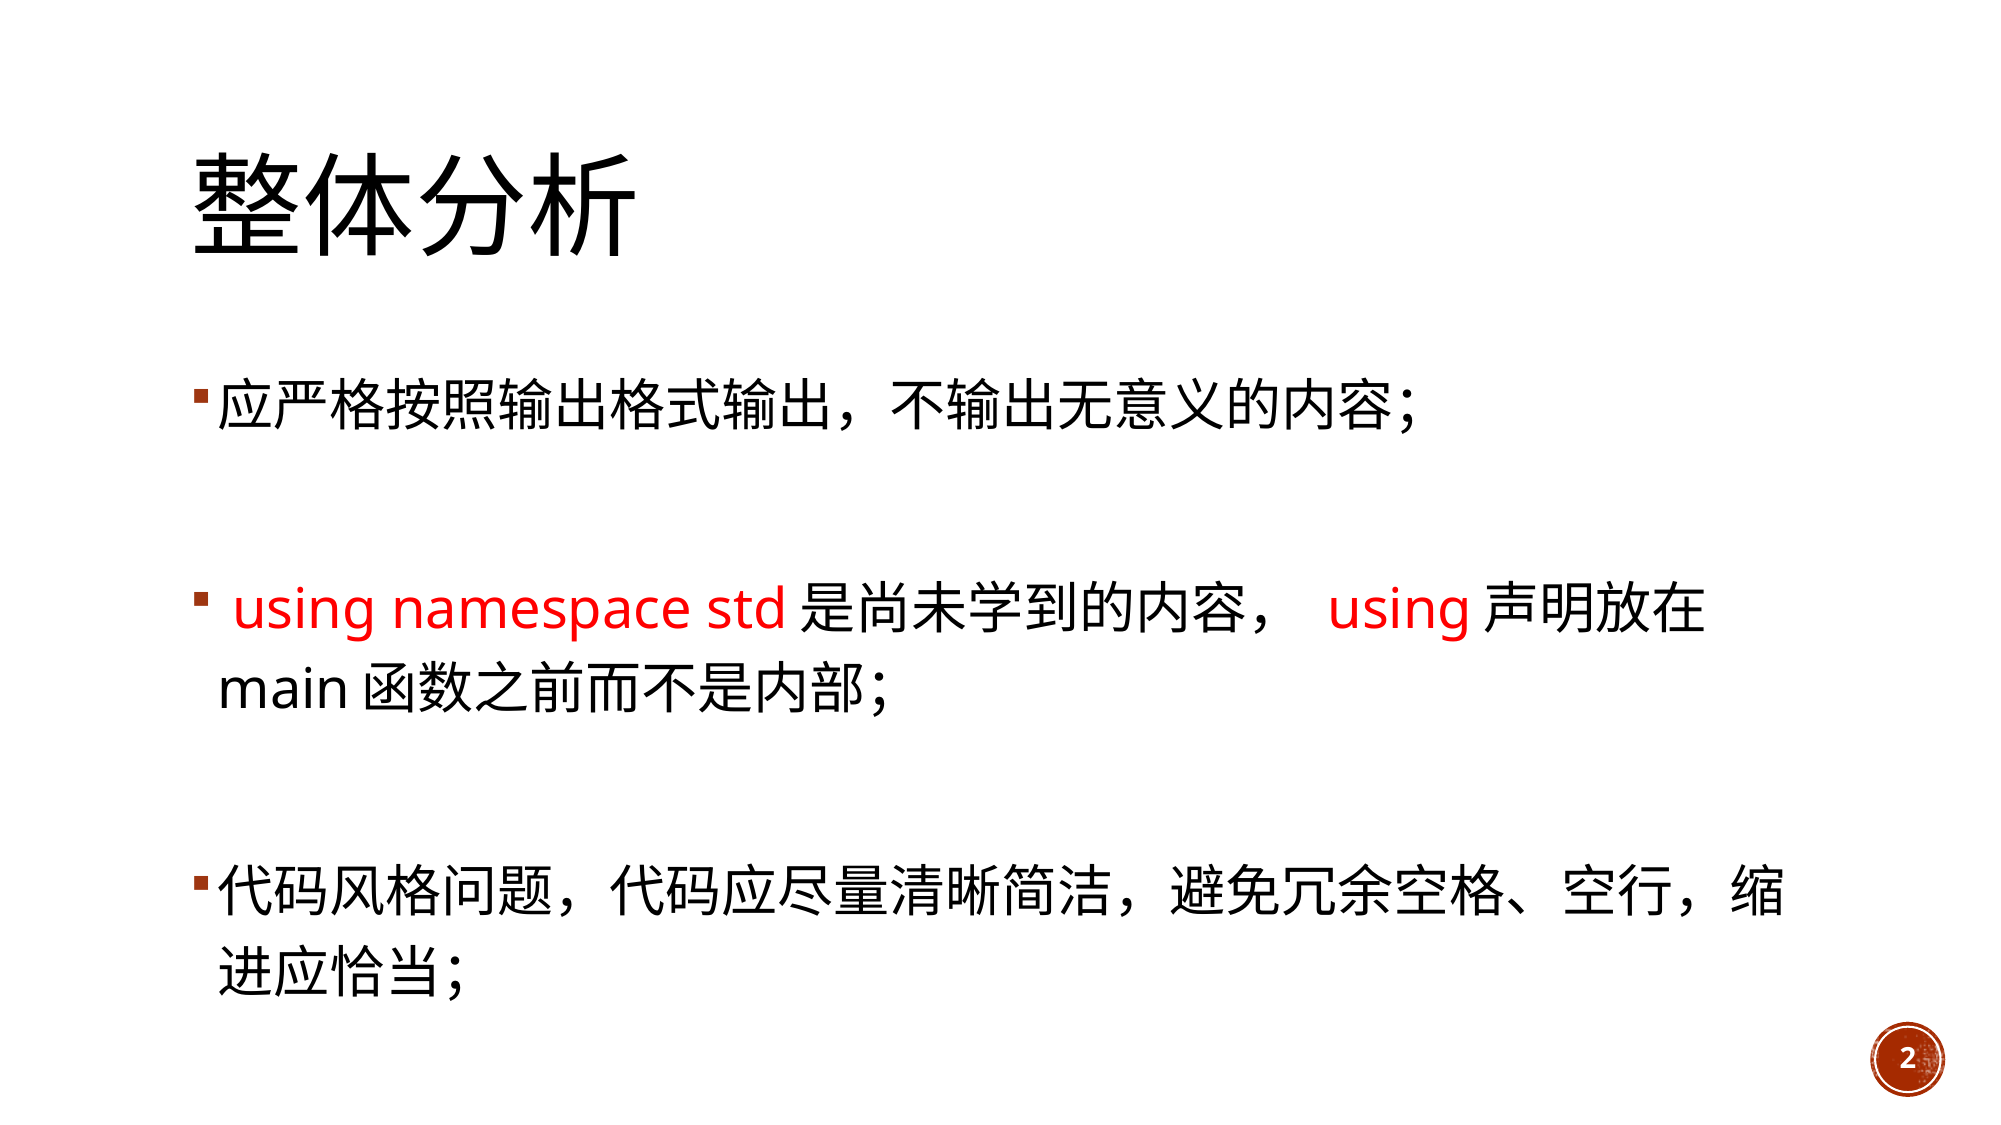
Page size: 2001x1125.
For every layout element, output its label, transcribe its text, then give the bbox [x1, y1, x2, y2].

slide_number 2 [1855, 1028, 1961, 1089]
list 应严格按照输出格式输出，不输出无意义的内容； using namespace std是尚未学到的内容， using声明放在main函数之前而不是内部； 代码风格问题，代码应尽量清晰简洁，避免冗余空格、空行，缩进应恰当； [175, 348, 1826, 1013]
title 整体分析 [175, 79, 1826, 344]
